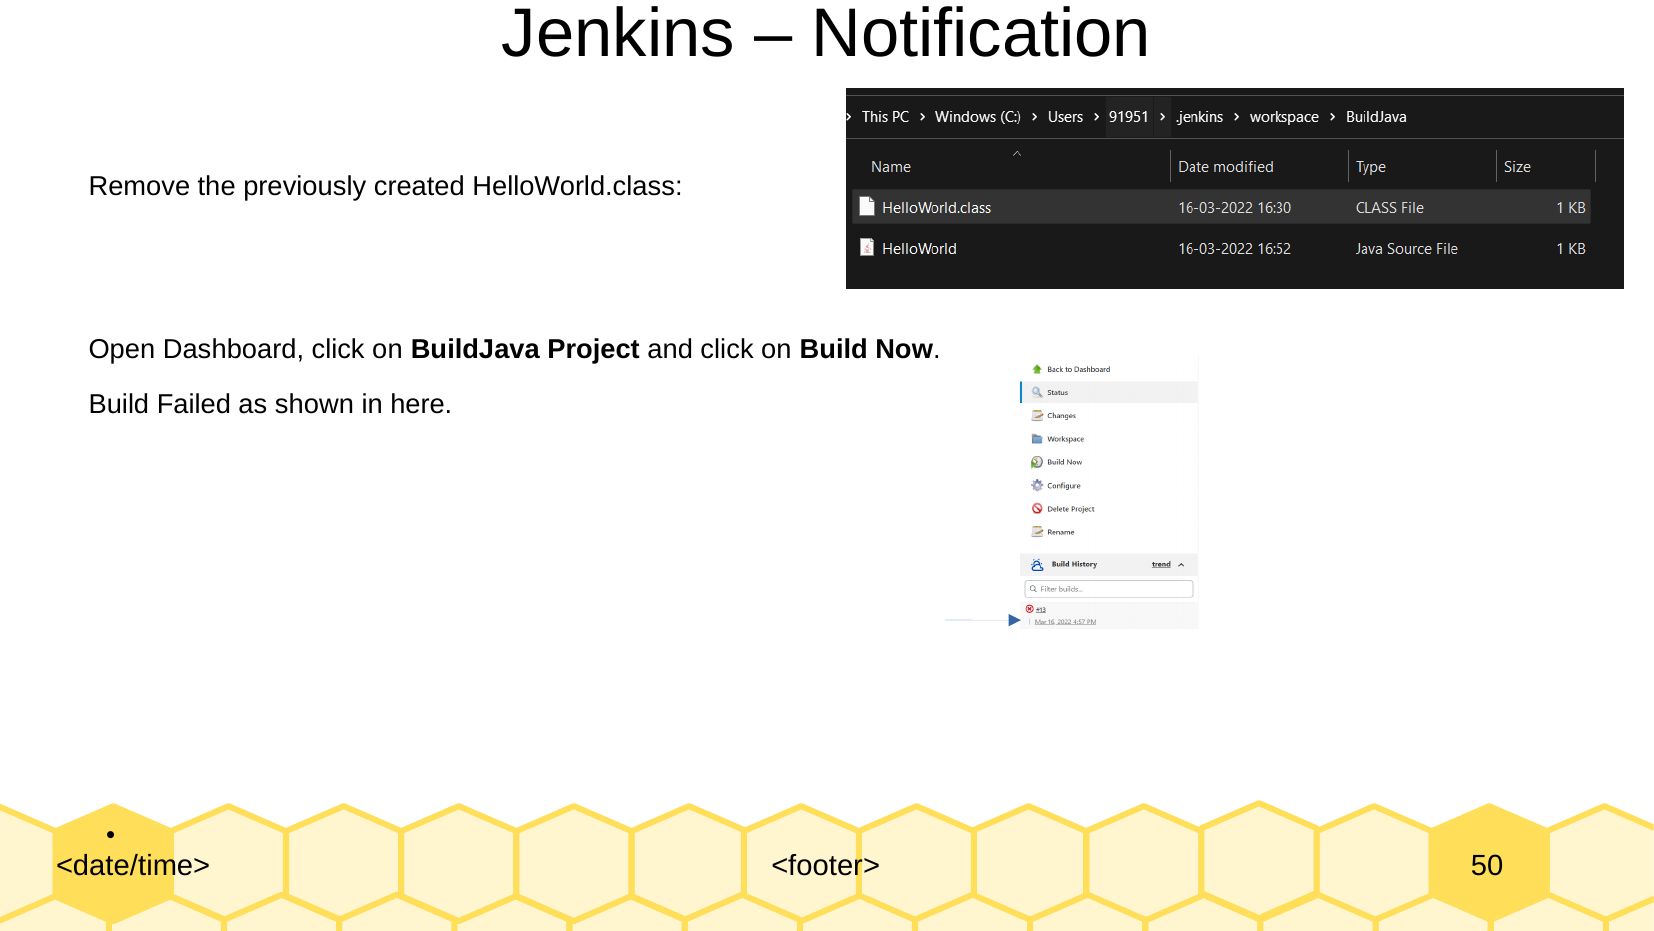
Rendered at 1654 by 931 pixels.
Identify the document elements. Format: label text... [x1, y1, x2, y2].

list Remove the previously created HelloWorld.class: Open Dashboard, click on BuildJava Project and click on Build Now. Build Failed as shown in here. [88, 88, 1565, 857]
picture [1020, 354, 1211, 629]
title Jenkins – Notification [88, 0, 1565, 88]
text_box [944, 613, 1015, 627]
picture [846, 88, 1625, 289]
